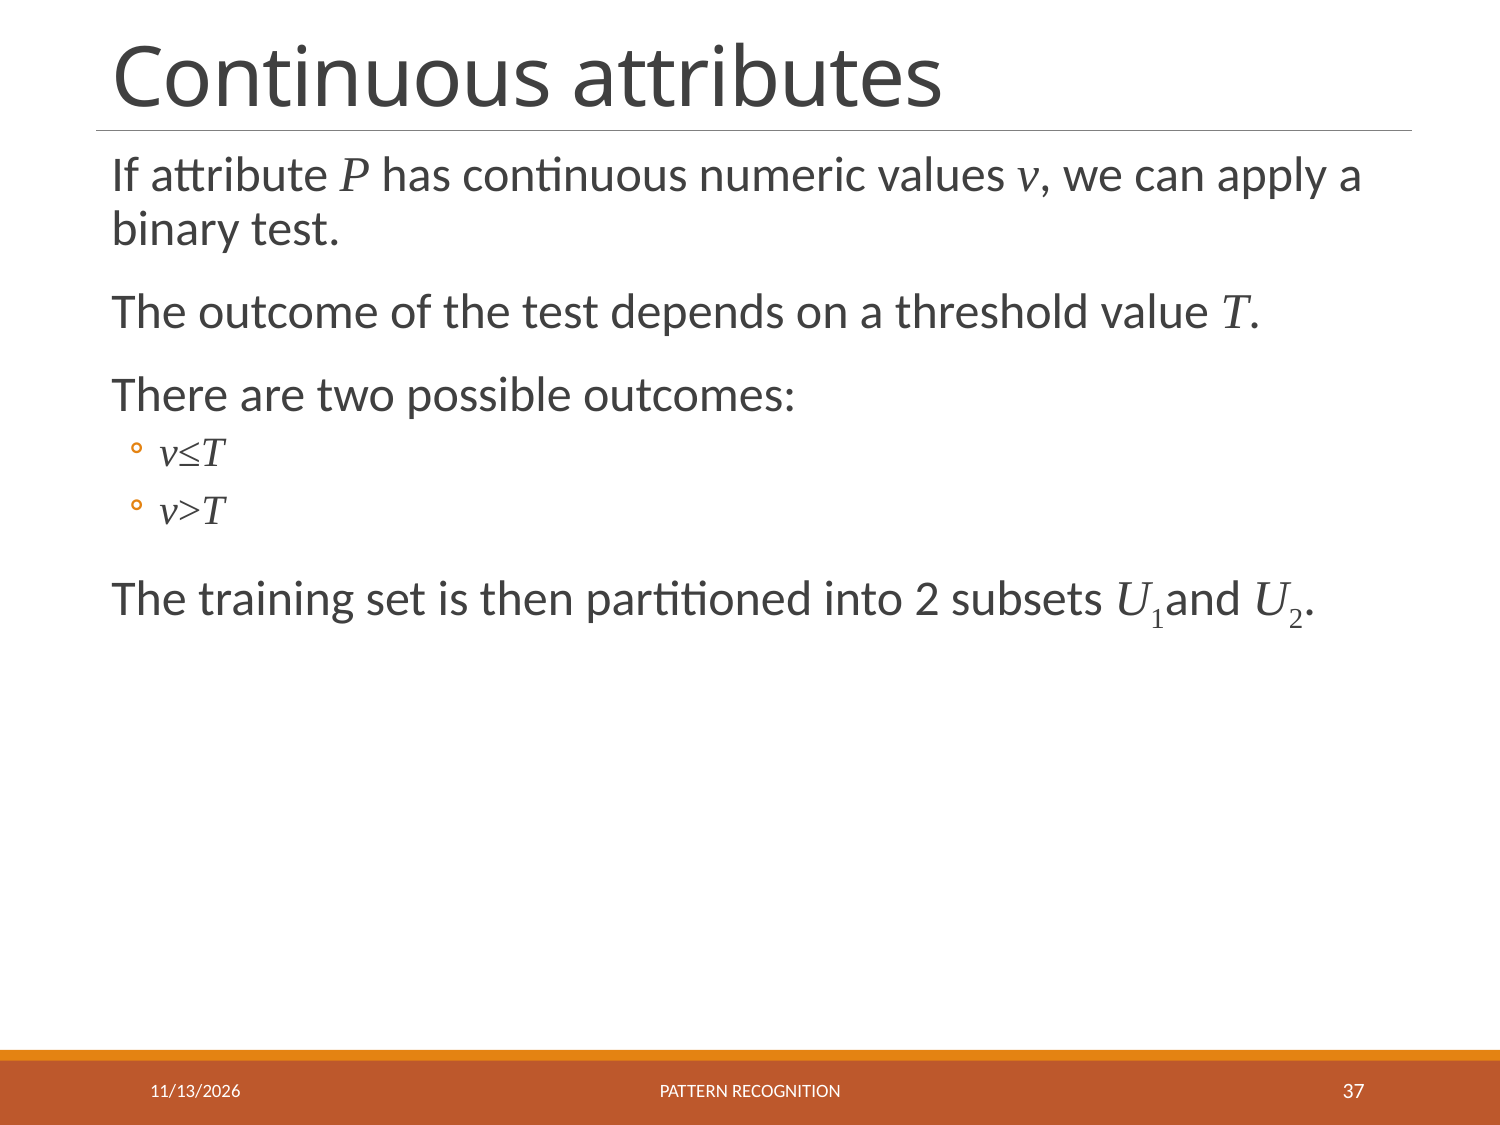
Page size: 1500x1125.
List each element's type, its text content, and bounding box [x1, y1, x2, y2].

footer Pattern recognition [453, 1059, 1047, 1120]
list If attribute P has continuous numeric values v, we can apply a binary test. The outcome of the test depends on a threshold value T. There are two possible outcomes: v≤T v>T The training set is then partitioned into 2 subsets U1and U2. [96, 140, 1413, 1034]
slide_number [135, 1059, 440, 1120]
title Continuous attributes [96, 19, 1413, 131]
slide_number 37 [1218, 1059, 1380, 1120]
